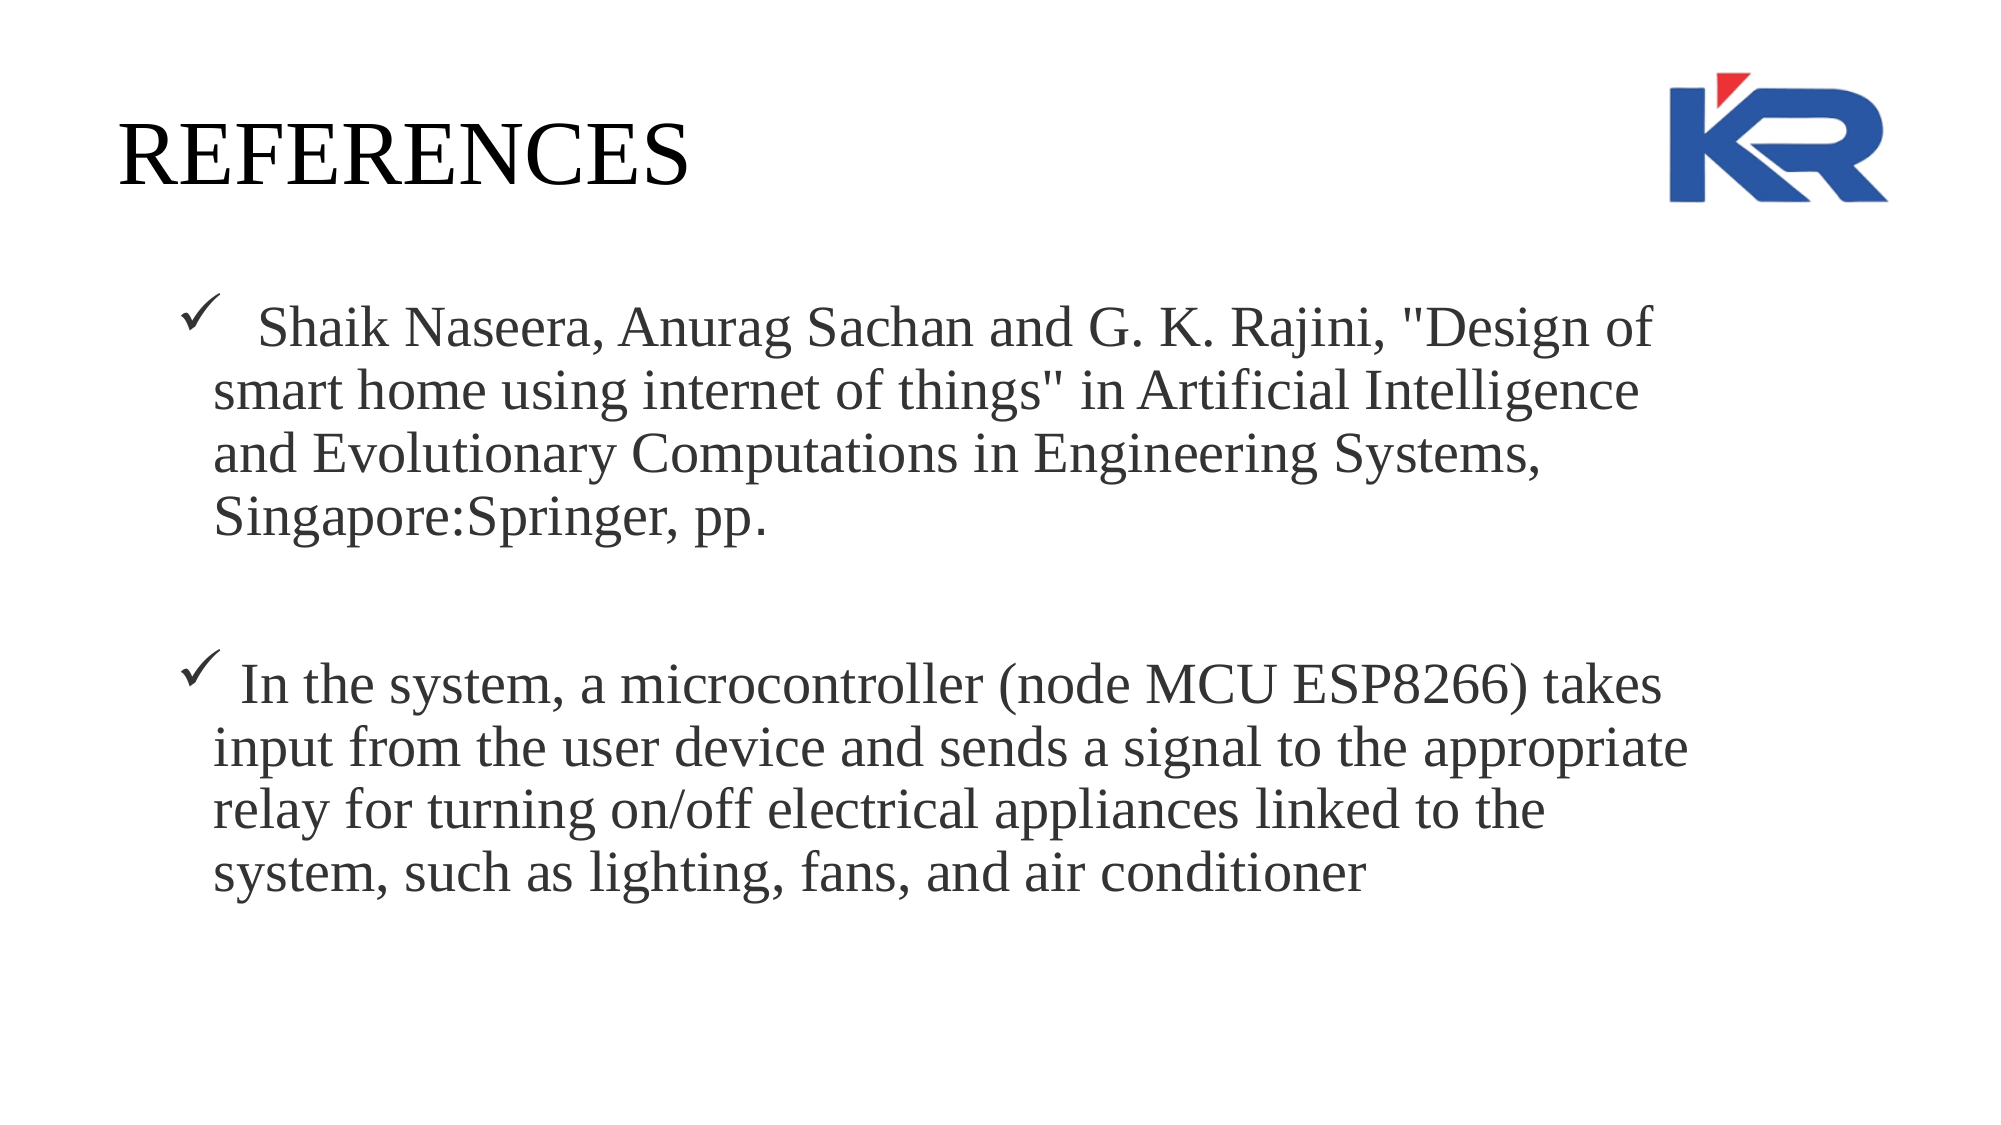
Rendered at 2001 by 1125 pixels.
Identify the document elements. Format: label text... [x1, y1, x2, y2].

title REFERENCES [102, 51, 752, 258]
list Shaik Naseera, Anurag Sachan and G. K. Rajini, "Design of smart home using internet of things" in Artificial Intelligence and Evolutionary Computations in Engineering Systems, Singapore:Springer, pp. In the system, a microcontroller (node MCU ESP8266) takes input from the user device and sends a signal to the appropriate relay for turning on/off electrical appliances linked to the system, such as lighting, fans, and air conditioner [161, 288, 1708, 1098]
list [1582, 60, 1975, 227]
